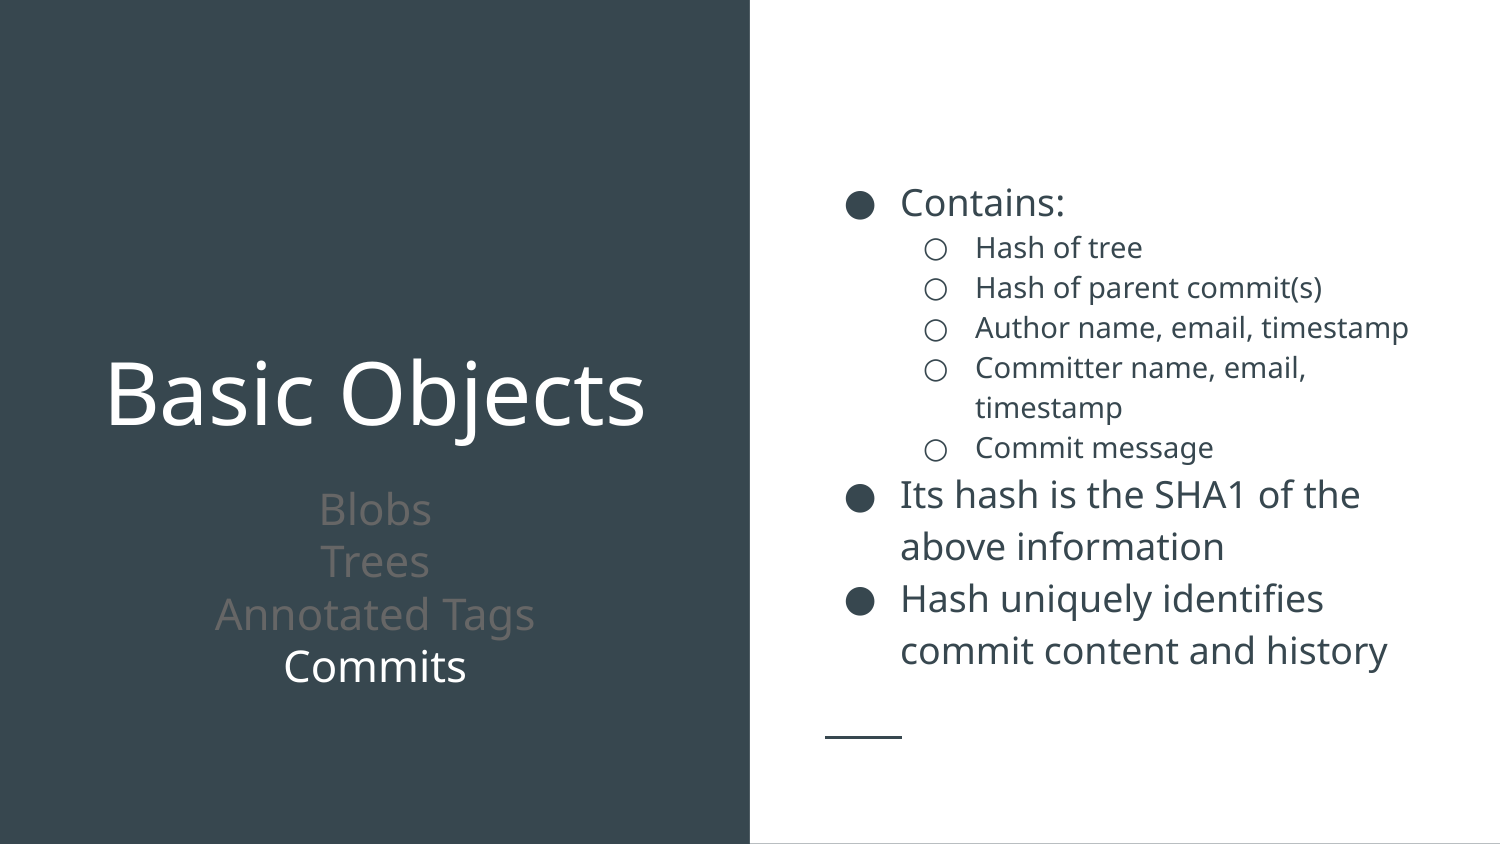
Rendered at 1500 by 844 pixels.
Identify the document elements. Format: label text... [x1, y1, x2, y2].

title Basic Objects [43, 177, 708, 458]
list Contains: Hash of tree Hash of parent commit(s) Author name, email, timestamp Committer name, email, timestamp Commit message Its hash is the SHA1 of the above information Hash uniquely identifies commit content and history [810, 118, 1440, 725]
subtitle Blobs Trees Annotated Tags Commits [43, 466, 708, 688]
